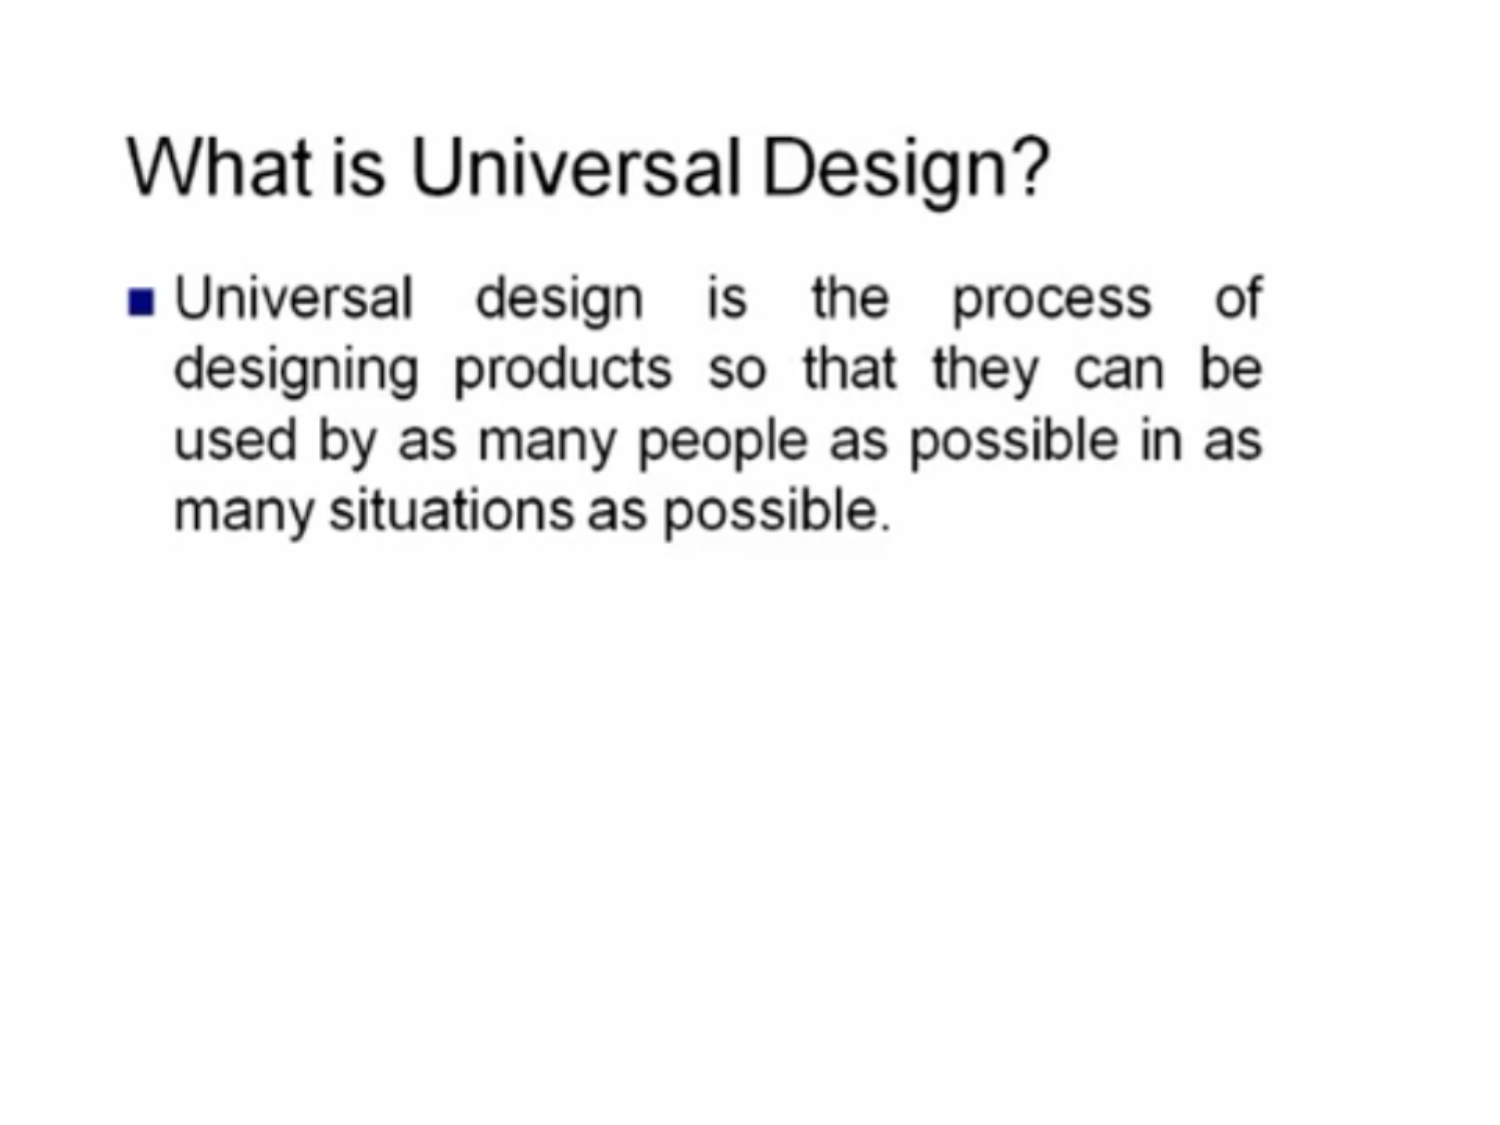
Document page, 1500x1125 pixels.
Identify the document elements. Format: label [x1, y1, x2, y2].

picture [110, 124, 1313, 605]
